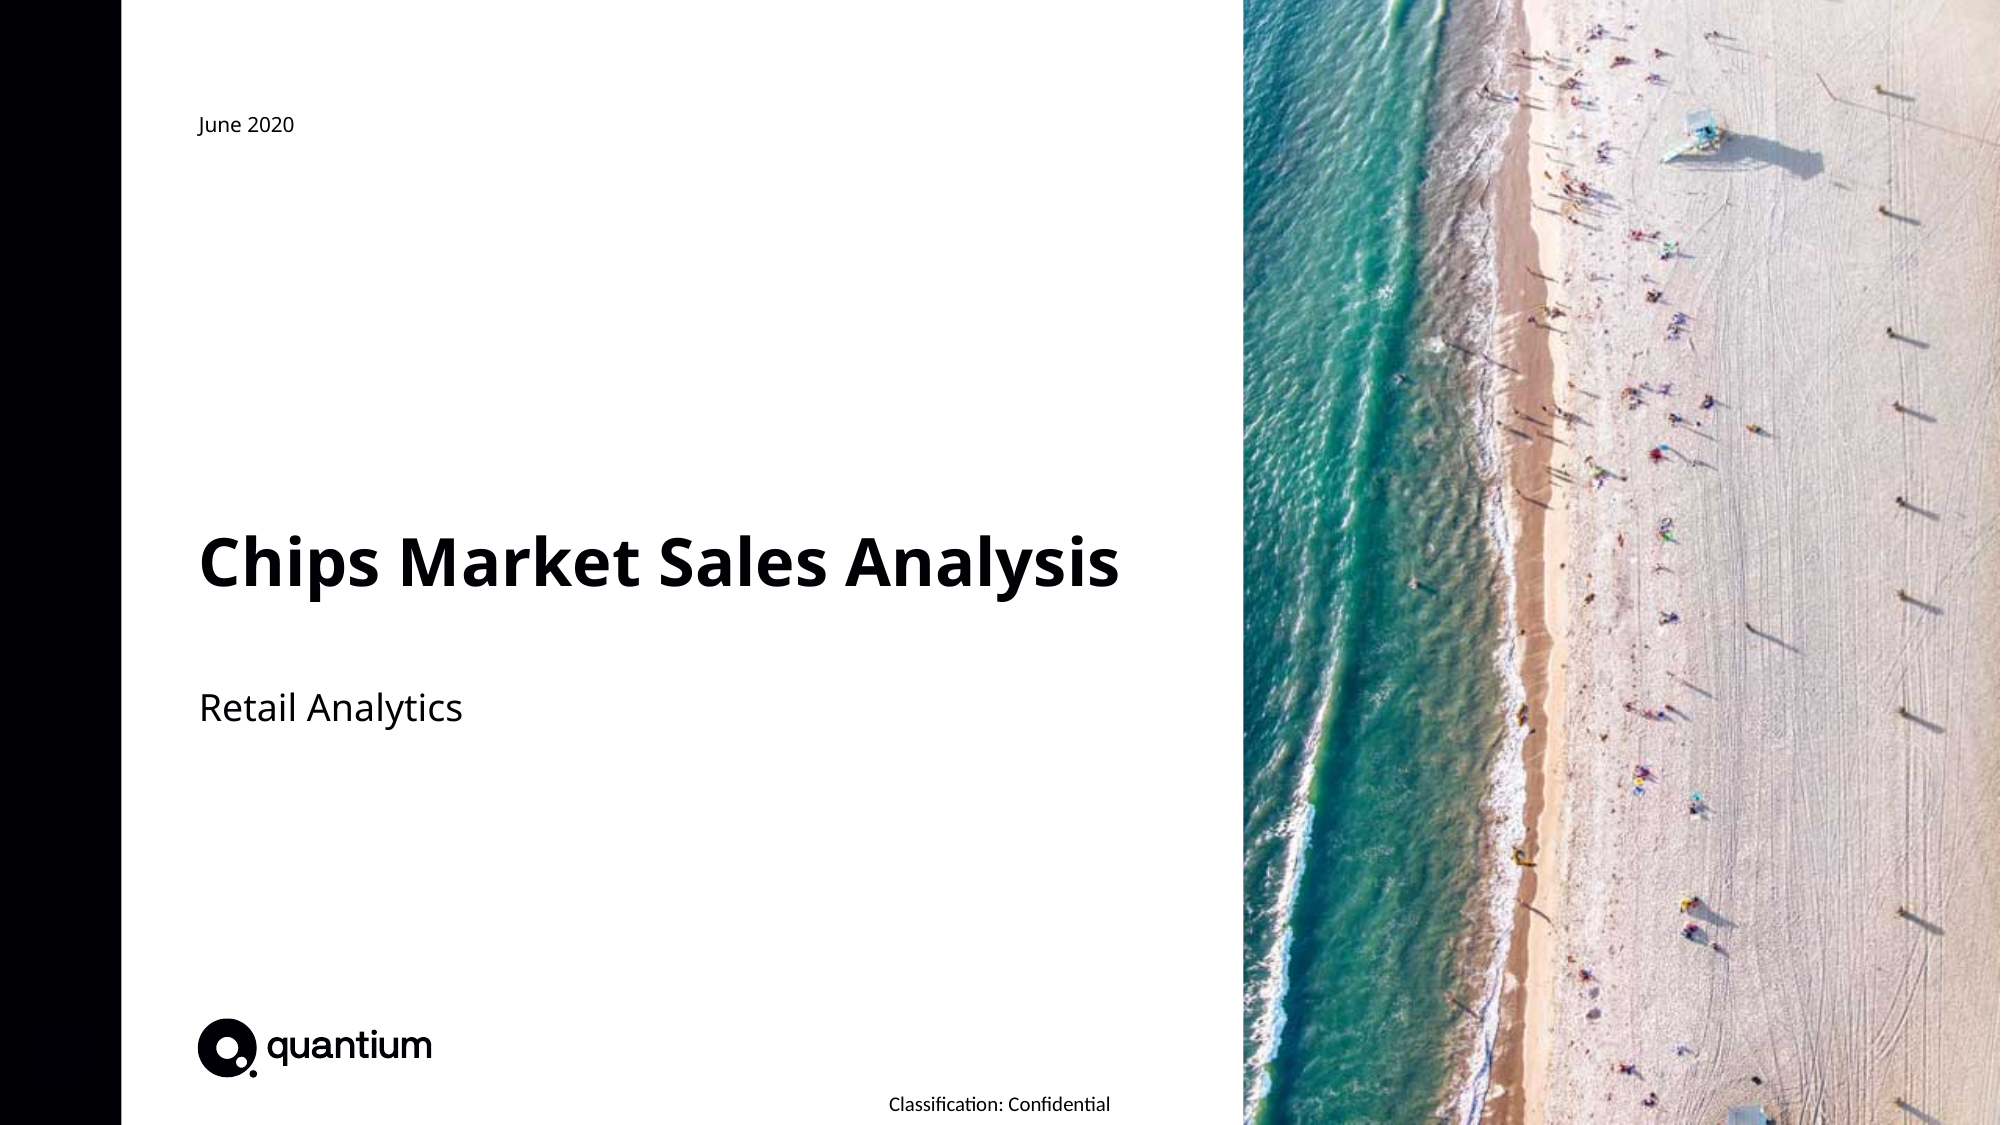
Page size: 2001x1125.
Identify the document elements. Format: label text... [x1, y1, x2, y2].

picture [1291, 1022, 1296, 1034]
list June 2020 [198, 106, 549, 147]
title Chips Market Sales Analysis [198, 252, 1240, 608]
subtitle Retail Analytics [198, 676, 870, 880]
picture [1243, 0, 2000, 1125]
